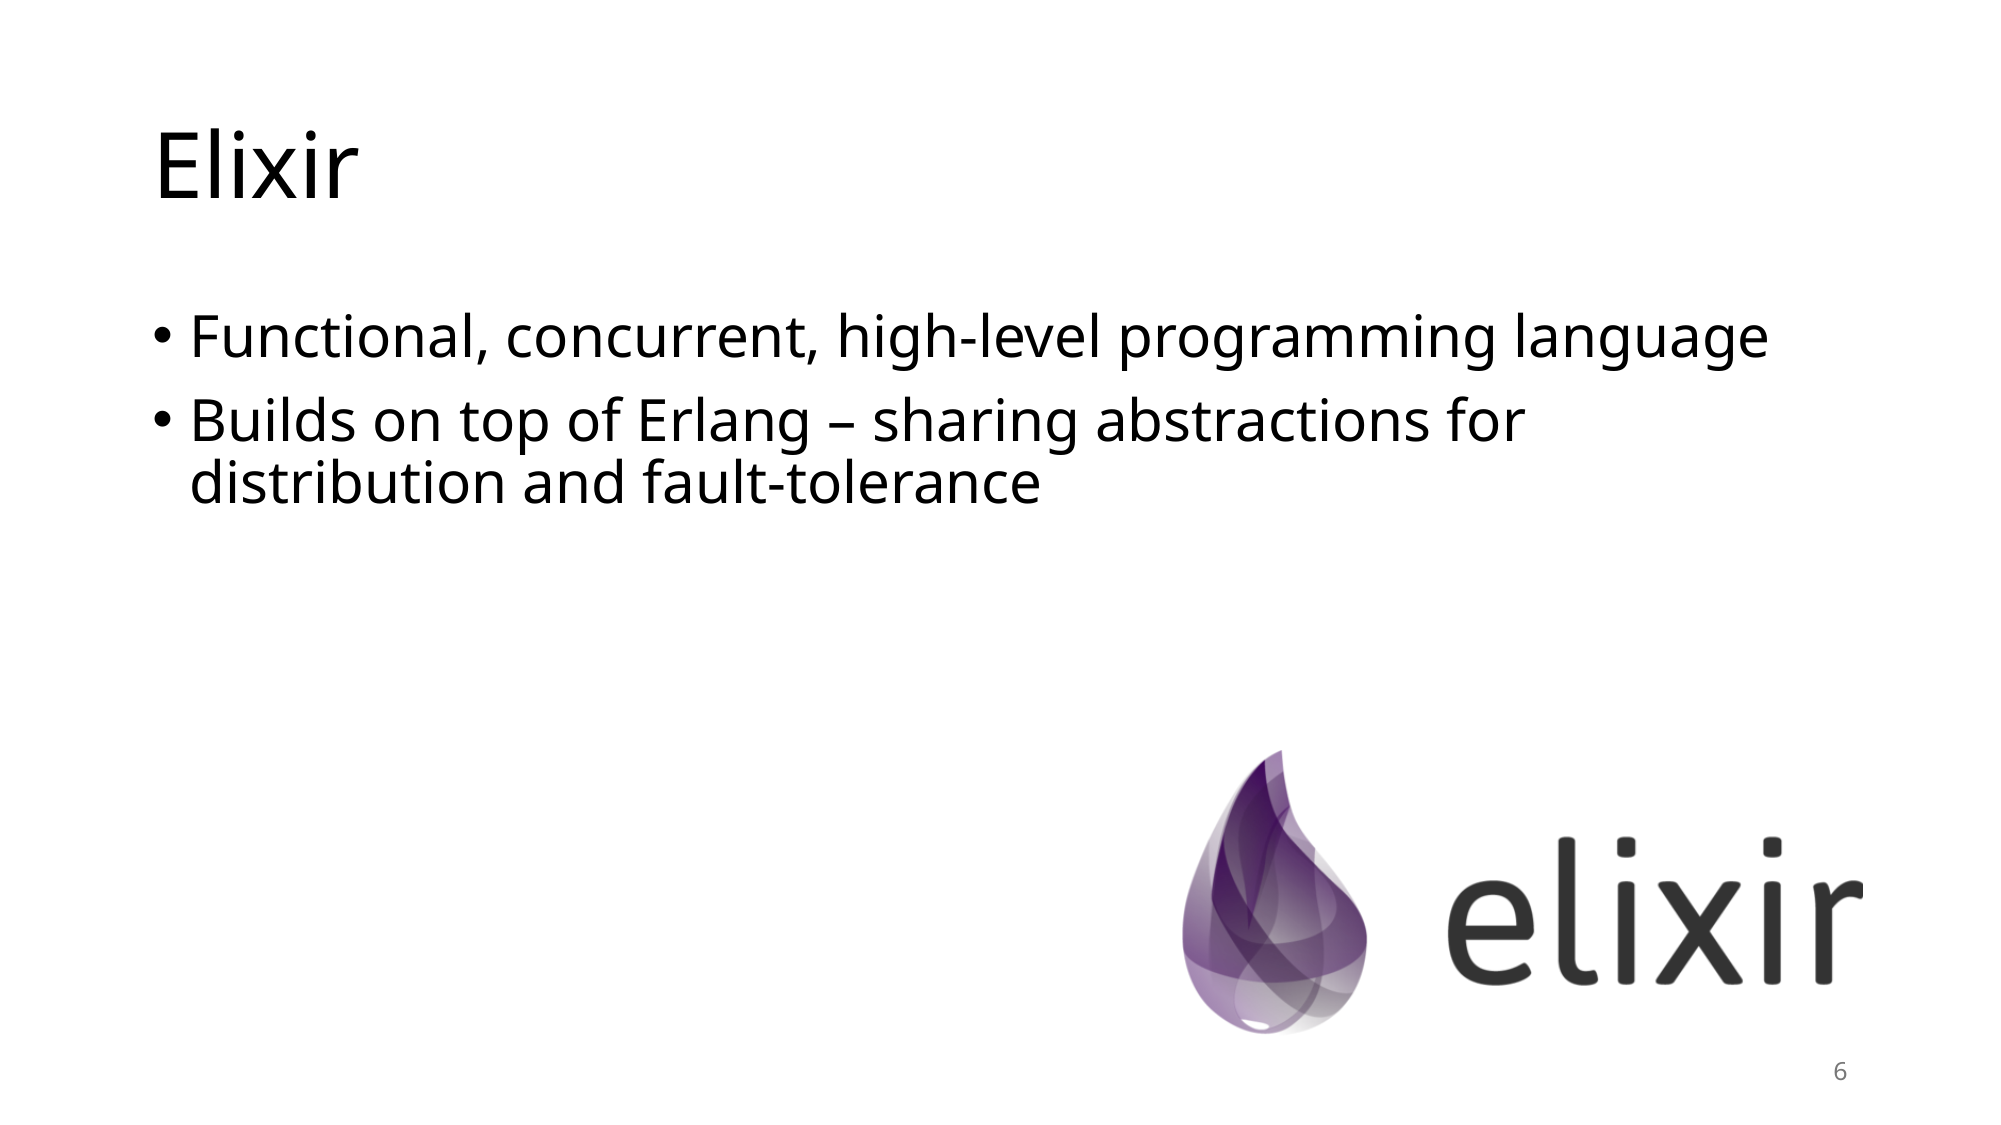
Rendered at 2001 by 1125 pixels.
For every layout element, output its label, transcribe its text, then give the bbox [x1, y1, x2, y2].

slide_number 6 [1412, 1042, 1863, 1103]
title Elixir [137, 59, 1863, 278]
list Functional, concurrent, high-level programming language Builds on top of Erlang – sharing abstractions for distribution and fault-tolerance [137, 299, 1863, 1014]
picture [1182, 750, 1863, 1036]
